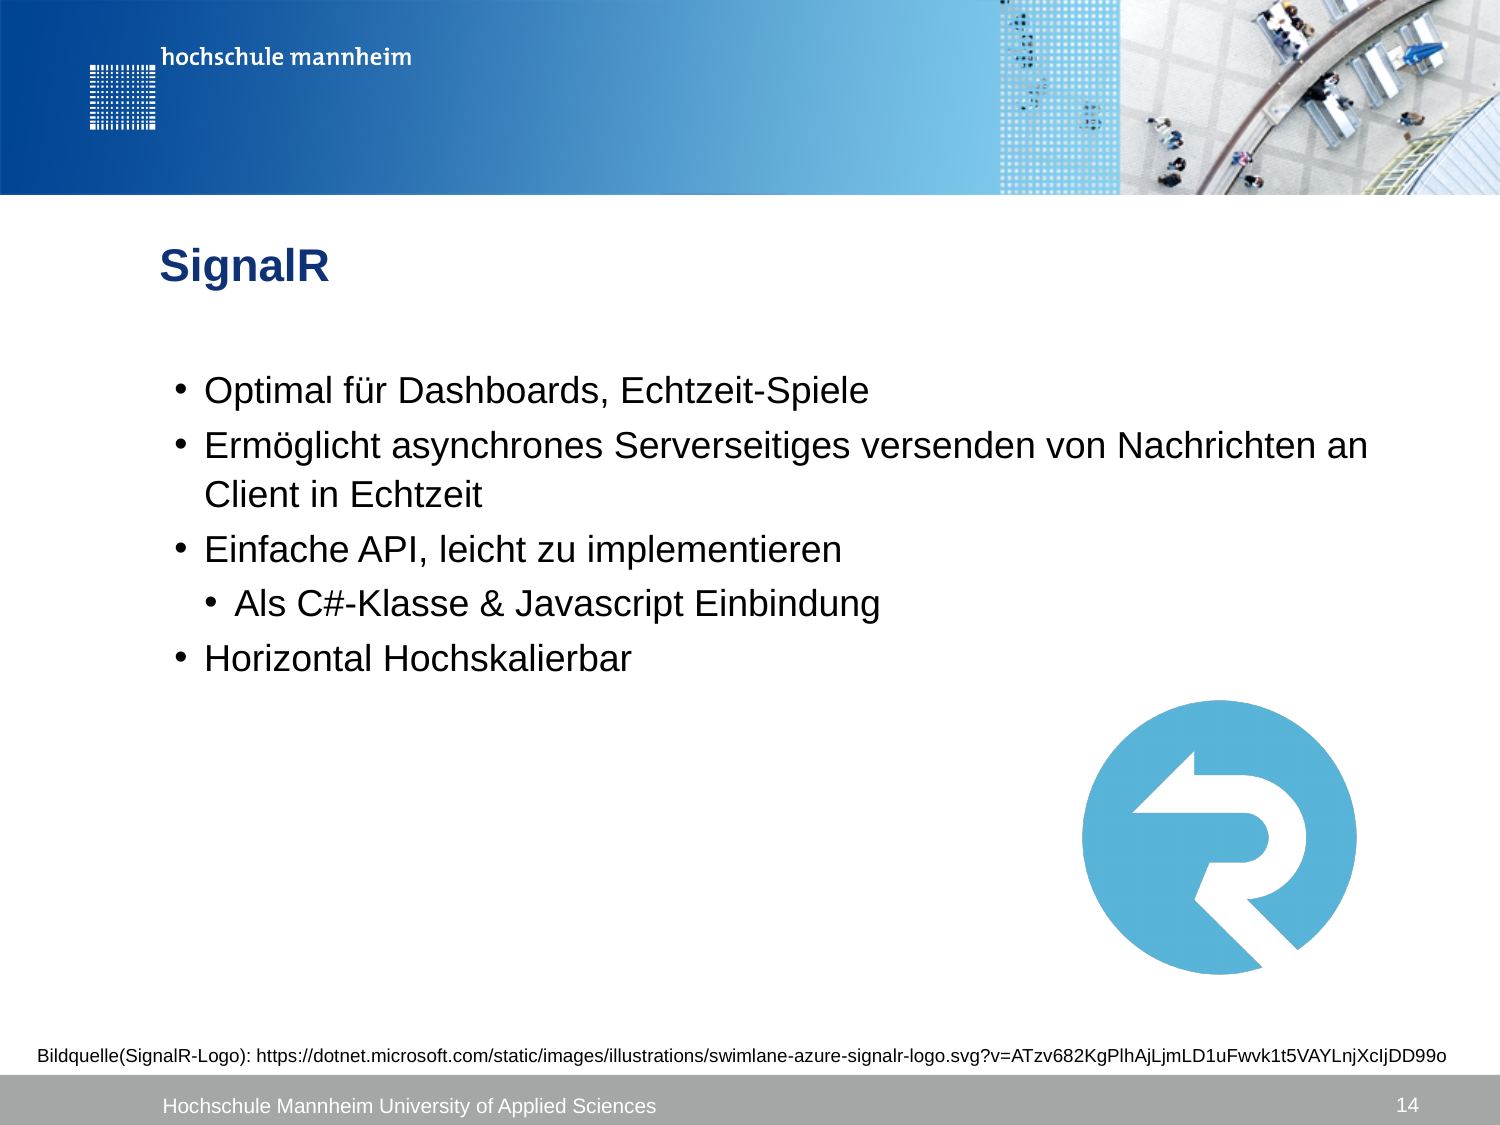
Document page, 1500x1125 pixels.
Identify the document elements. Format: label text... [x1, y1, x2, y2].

text_box Optimal für Dashboards, Echtzeit-Spiele Ermöglicht asynchrones Serverseitiges versenden von Nachrichten an Client in Echtzeit Einfache API, leicht zu implementieren Als C#-Klasse & Javascript Einbindung Horizontal Hochskalierbar [159, 354, 1419, 945]
text_box Bildquelle(SignalR-Logo): https://dotnet.microsoft.com/static/images/illustrations/swimlane-azure-signalr-logo.svg?v=ATzv682KgPlhAjLjmLD1uFwvk1t5VAYLnjXcIjDD99o [3, 1036, 1480, 1074]
title SignalR [159, 230, 1424, 361]
footer Hochschule Mannheim University of Applied Sciences [162, 1087, 1010, 1118]
picture [879, 670, 1500, 993]
picture [0, 0, 1500, 195]
slide_number 14 [1083, 1074, 1434, 1125]
